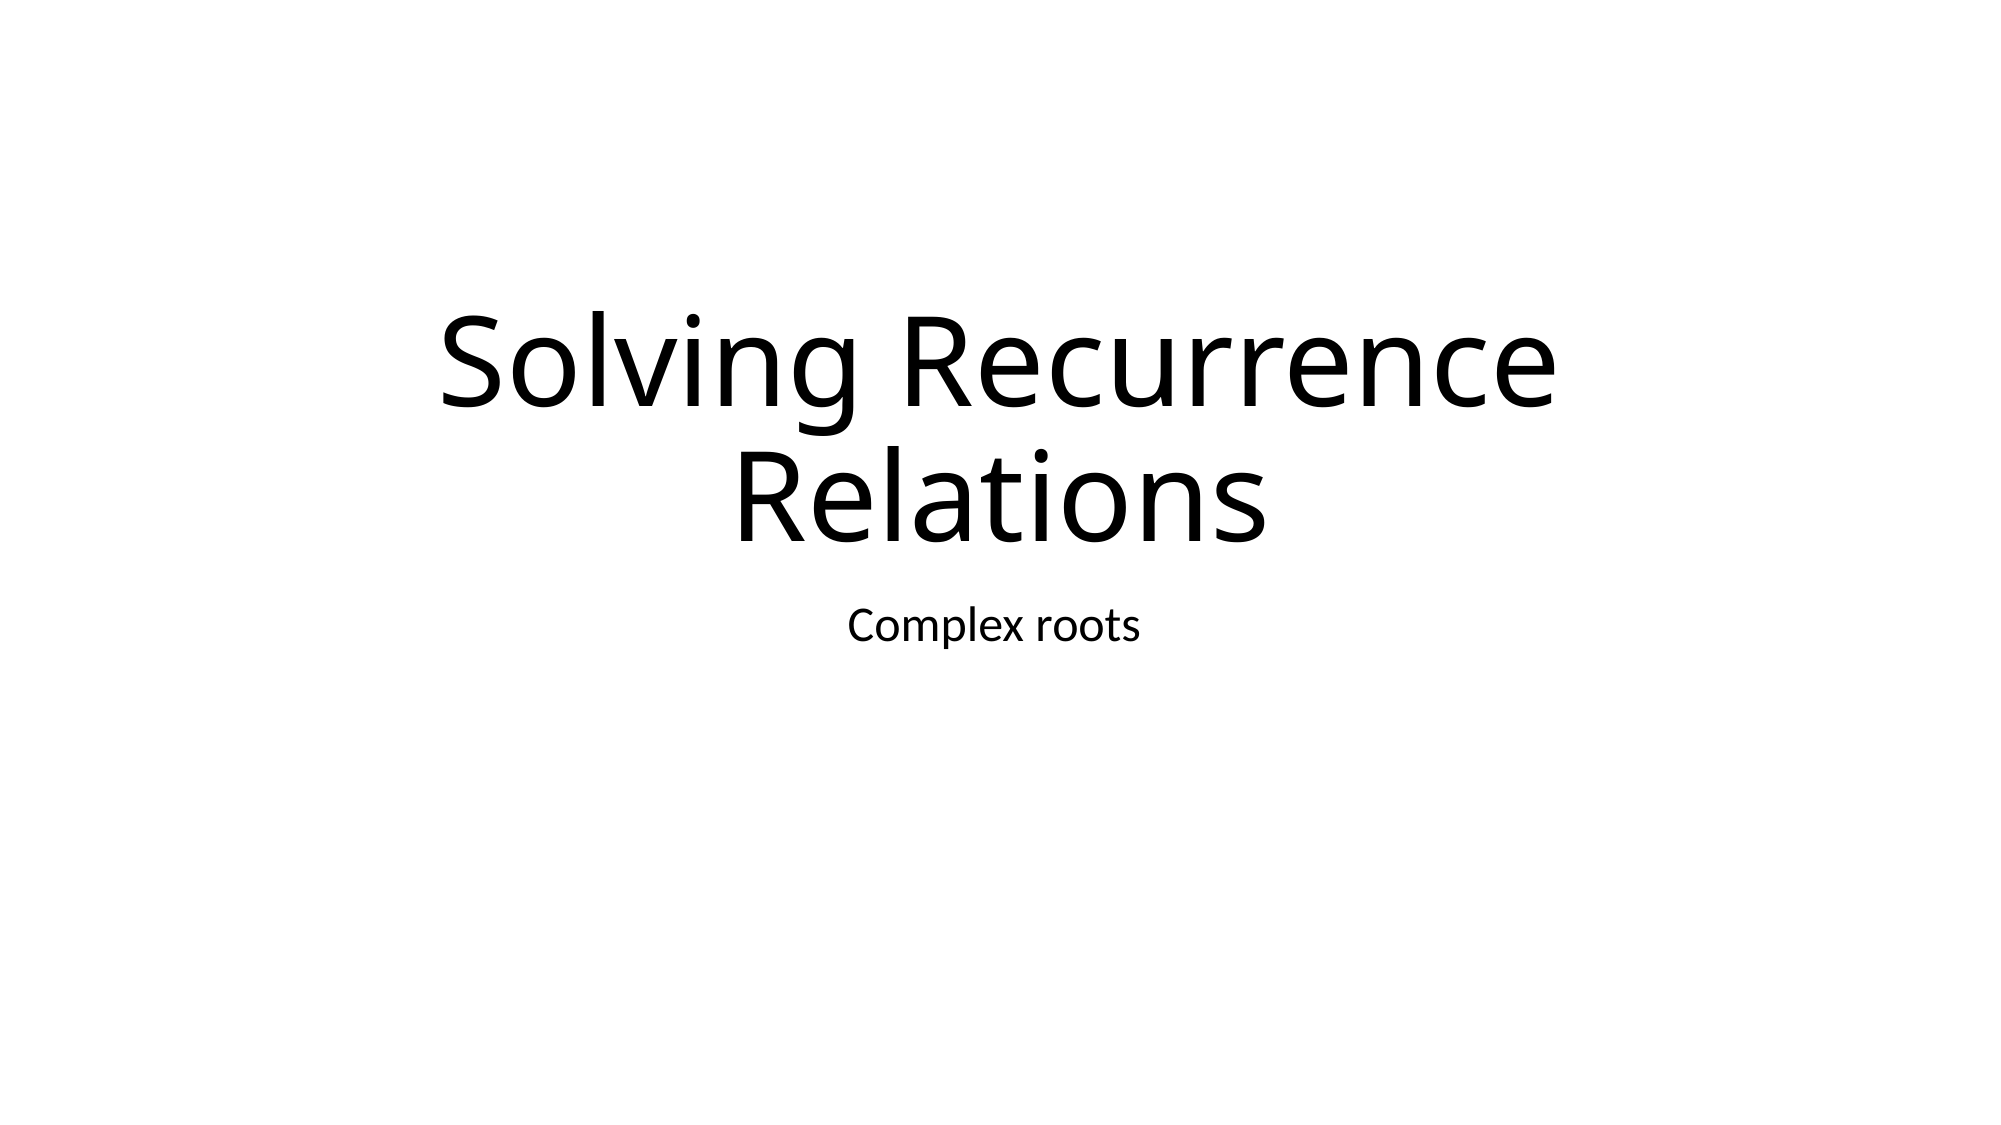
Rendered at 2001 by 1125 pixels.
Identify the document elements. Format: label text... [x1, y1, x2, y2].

subtitle Complex roots [249, 590, 1750, 863]
title Solving Recurrence Relations [249, 184, 1750, 576]
